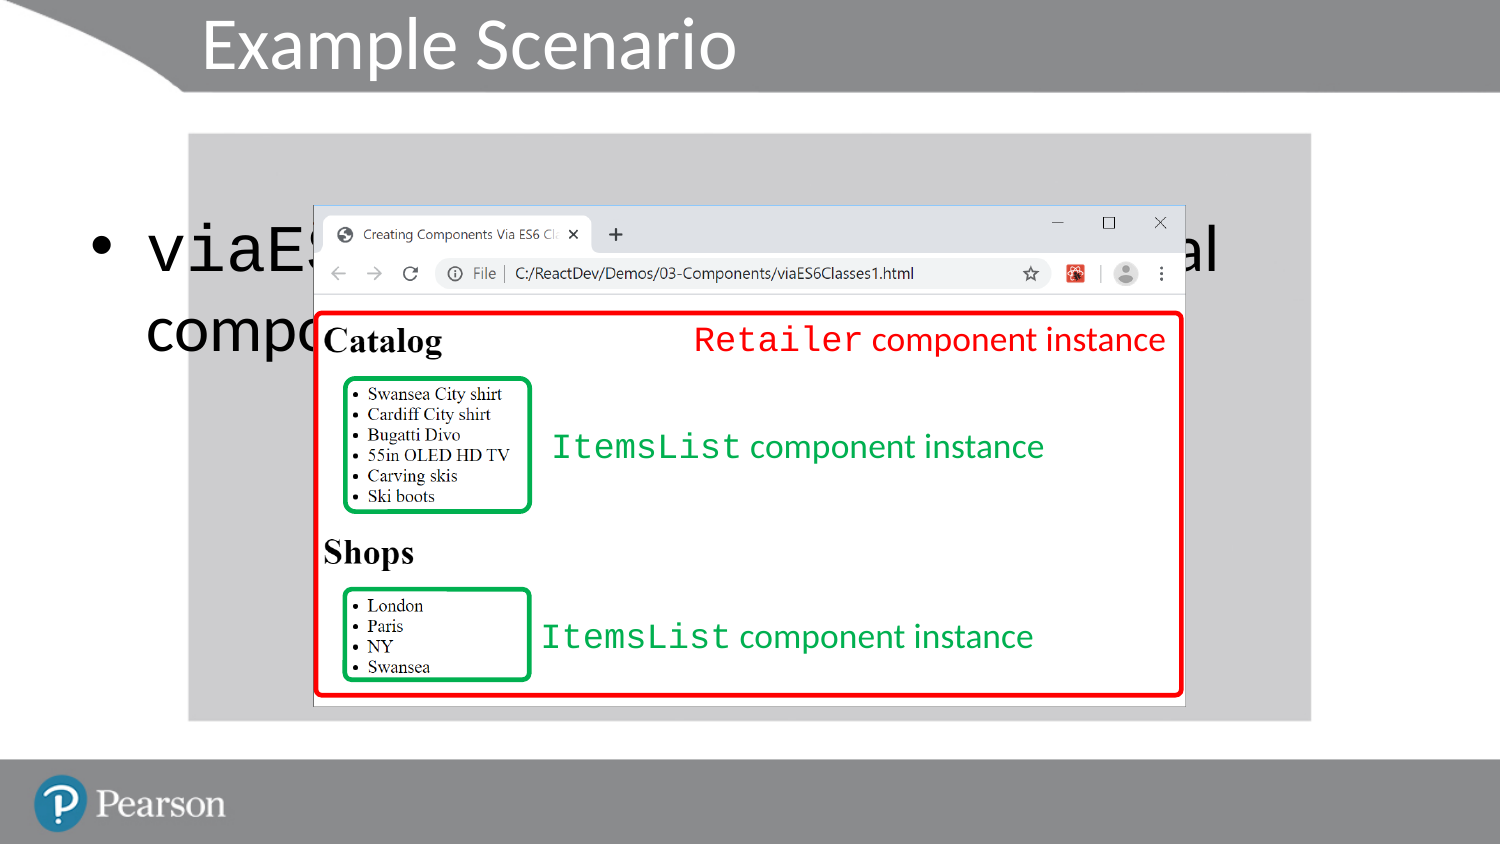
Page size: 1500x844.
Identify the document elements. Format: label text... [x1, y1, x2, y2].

list viaES6Classes1.html has several components [75, 196, 1425, 754]
picture [0, 0, 1500, 844]
title Example Scenario [186, 0, 1425, 79]
